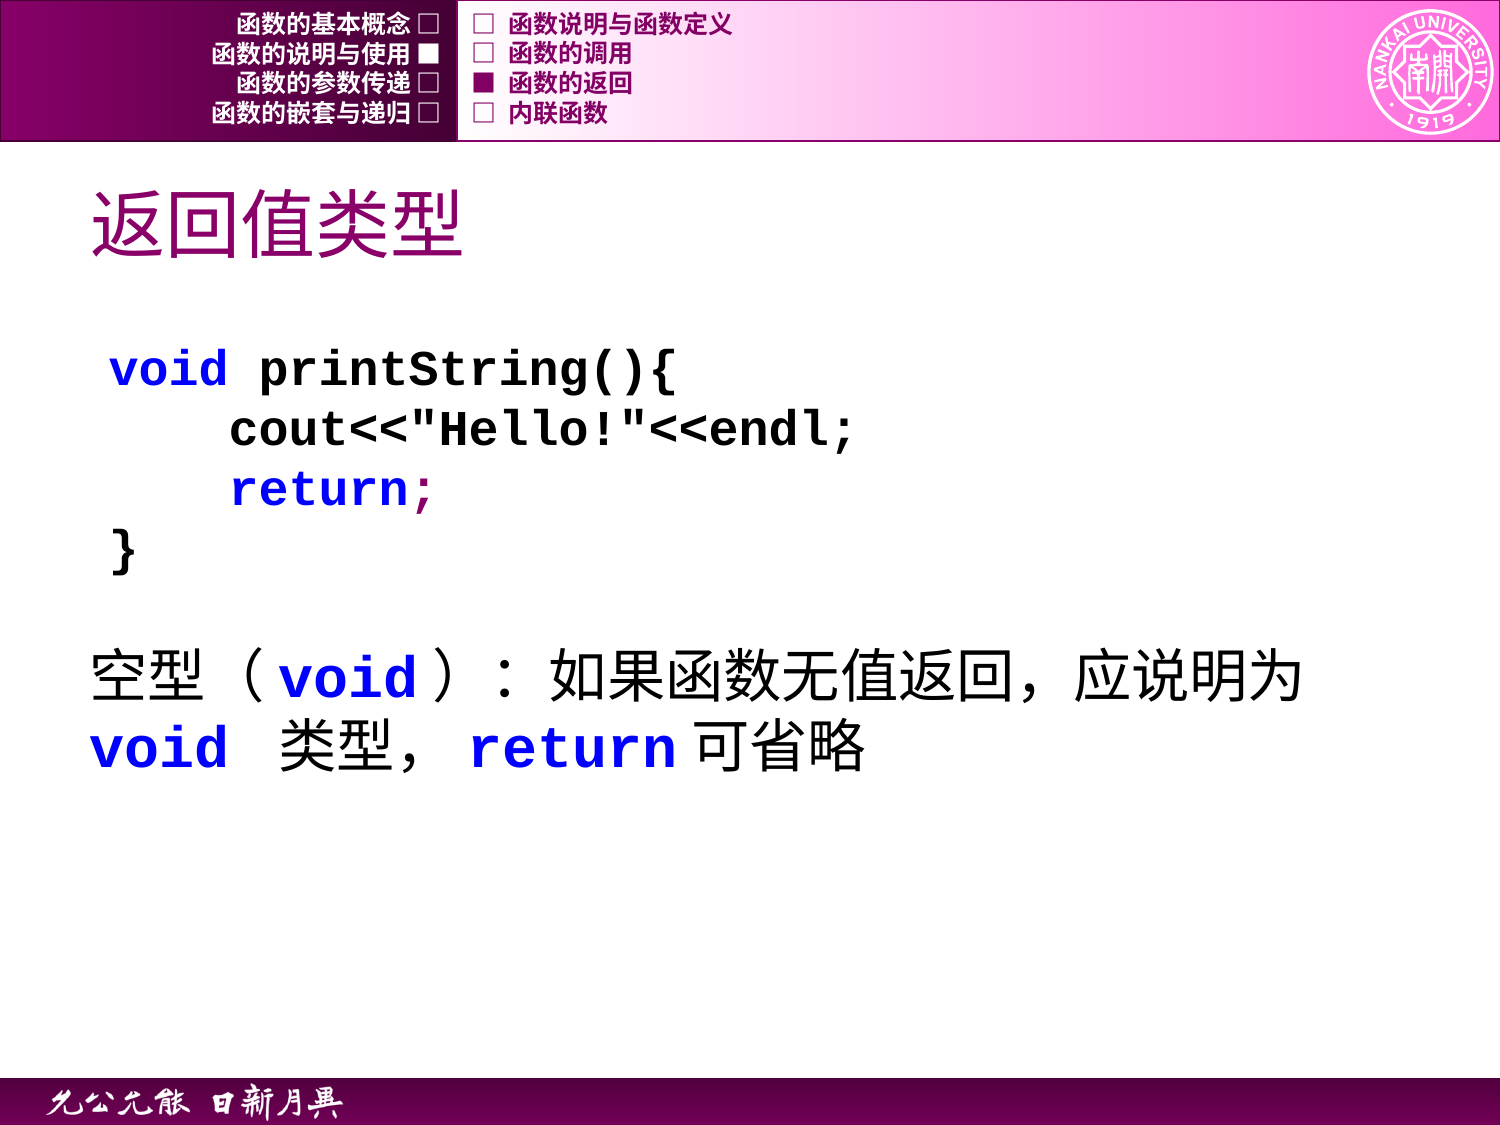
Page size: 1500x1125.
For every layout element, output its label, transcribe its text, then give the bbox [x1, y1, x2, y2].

text_box □ 内联函数 [455, 95, 1361, 129]
text_box void printString(){ cout<<"Hello!"<<endl; return; } [93, 328, 1407, 628]
title 返回值类型 [74, 163, 1426, 282]
text_box 函数的基本概念 □ [0, 7, 455, 36]
picture [35, 1081, 356, 1122]
text_box 函数的说明与使用 ■ [0, 36, 455, 66]
text_box ■ 函数的返回 [455, 66, 1361, 95]
text_box 函数的嵌套与递归 □ [0, 95, 455, 129]
text_box 空型（void）：如果函数无值返回，应说明为void 类型，return可省略 [0, 631, 1465, 787]
text_box □ 函数说明与函数定义 [455, 7, 1361, 36]
text_box □ 函数的调用 [455, 36, 1361, 66]
text_box 函数的参数传递 □ [0, 66, 455, 95]
